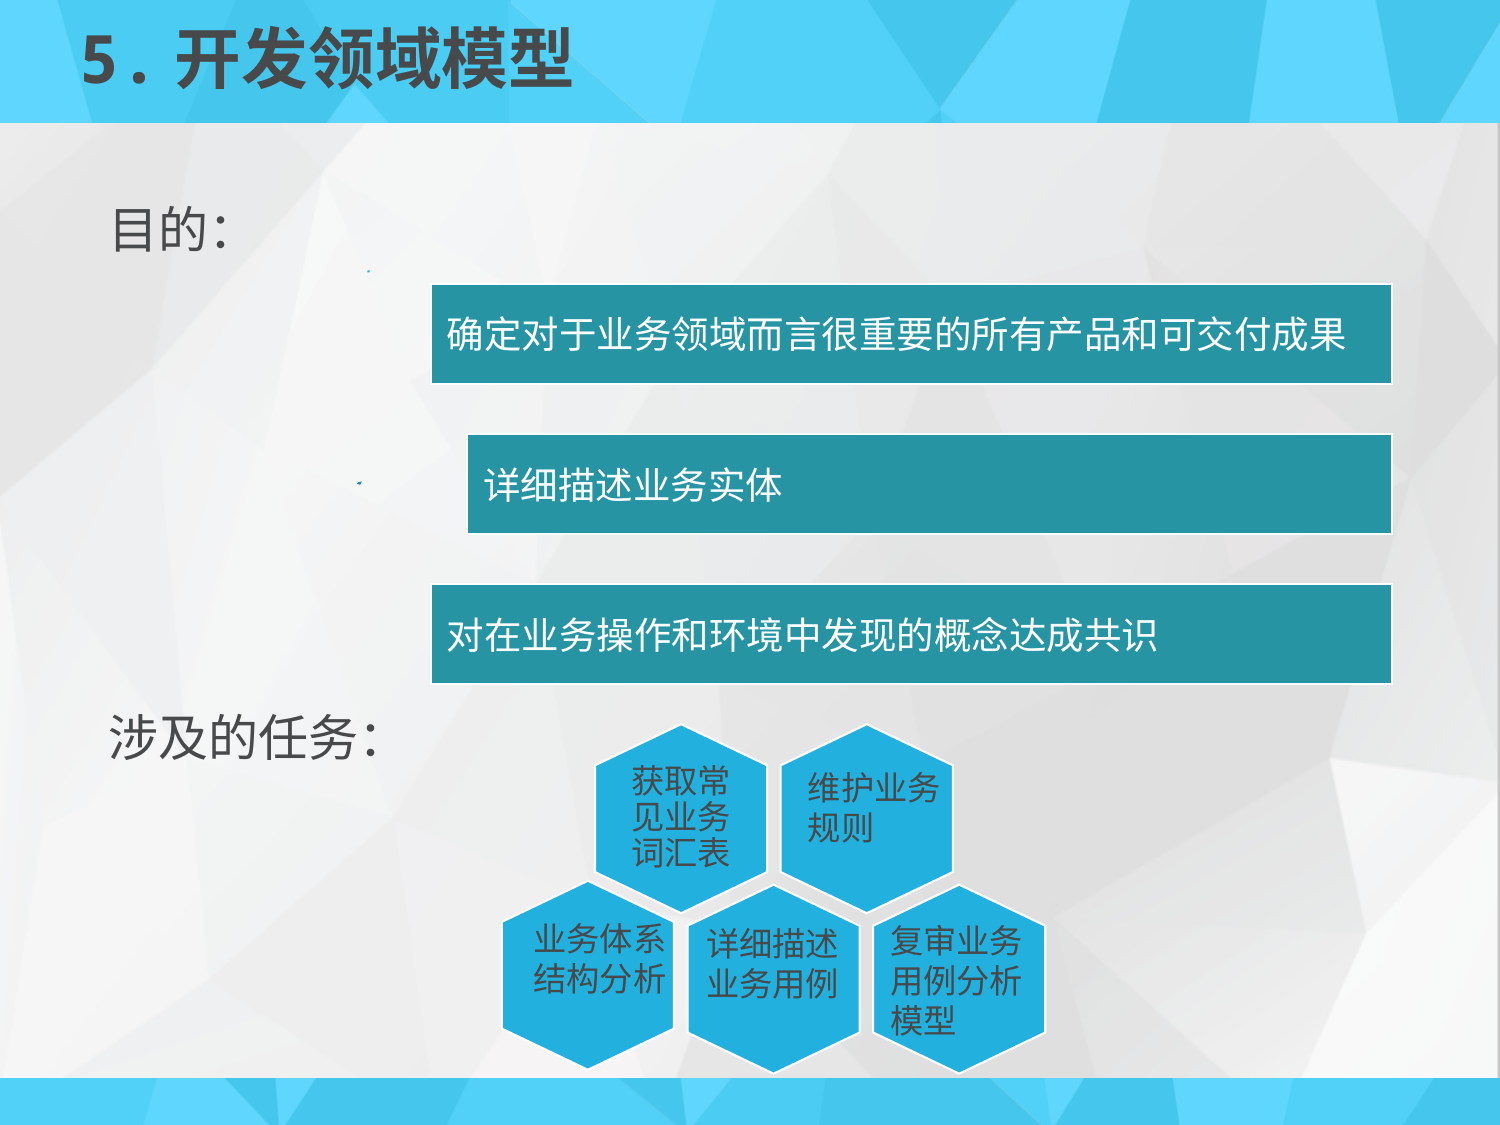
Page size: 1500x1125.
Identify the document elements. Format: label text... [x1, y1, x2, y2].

picture [0, 0, 1500, 1125]
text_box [501, 724, 1046, 1074]
list 目的： 涉及的任务： [93, 184, 1458, 962]
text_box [354, 189, 1392, 691]
title 5.开发领域模型 [64, 9, 1422, 115]
